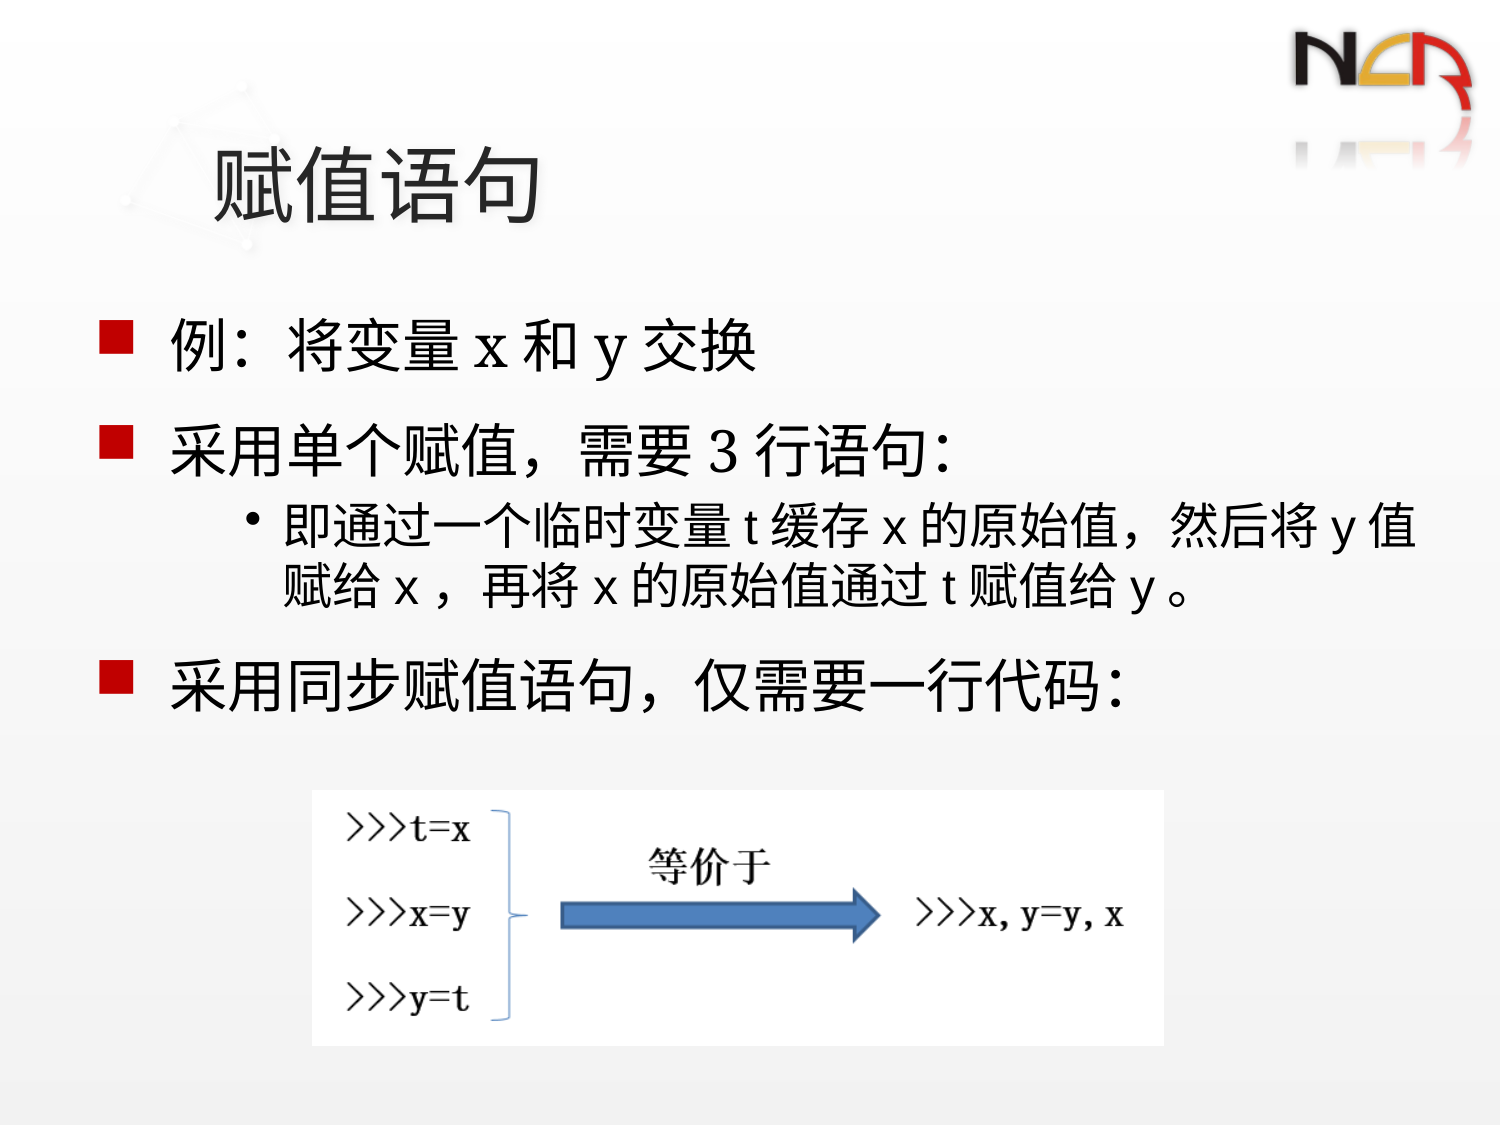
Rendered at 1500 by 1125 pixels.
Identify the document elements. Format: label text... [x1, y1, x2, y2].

picture [312, 790, 1164, 1047]
picture [111, 64, 314, 268]
picture [1281, 0, 1488, 229]
text_box 赋值语句 [318, 125, 560, 241]
text_box 例：将变量x和y交换 采用单个赋值，需要3行语句： 即通过一个临时变量t缓存x的原始值，然后将y值赋给x，再将x的原始值通过t赋值给y。 采用同步赋值语句，仅需要一行代码： [79, 267, 1475, 727]
